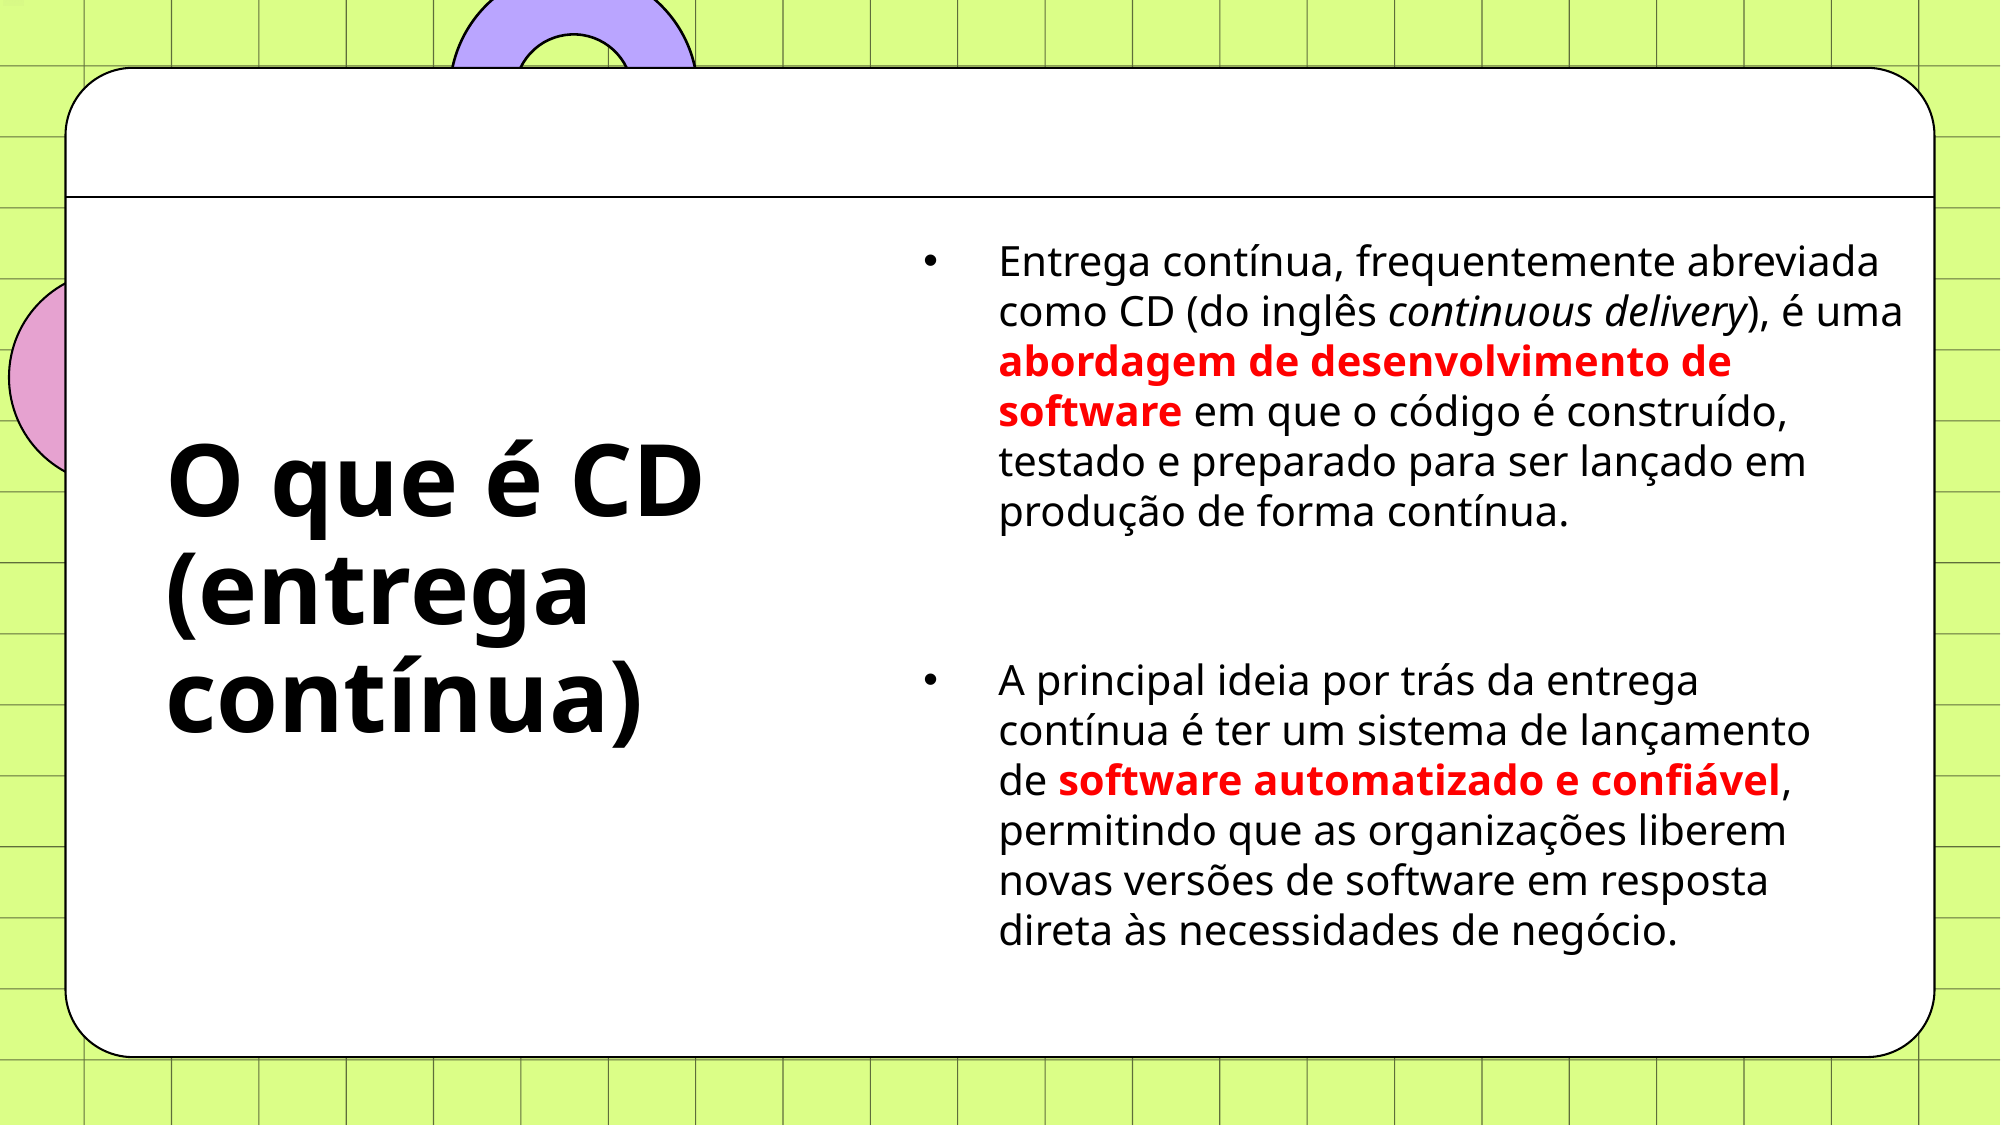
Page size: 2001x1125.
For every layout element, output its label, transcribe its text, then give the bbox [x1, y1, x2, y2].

title O que é CD (entrega contínua) [150, 471, 943, 762]
text_box A principal ideia por trás da entrega contínua é ter um sistema de lançamento de software automatizado e confiável, permitindo que as organizações liberem novas versões de software em resposta direta às necessidades de negócio. [871, 646, 1871, 962]
text_box Entrega contínua, frequentemente abreviada como CD (do inglês continuous delivery), é uma abordagem de desenvolvimento de software em que o código é construído, testado e preparado para ser lançado em produção de forma contínua. [871, 227, 1924, 578]
